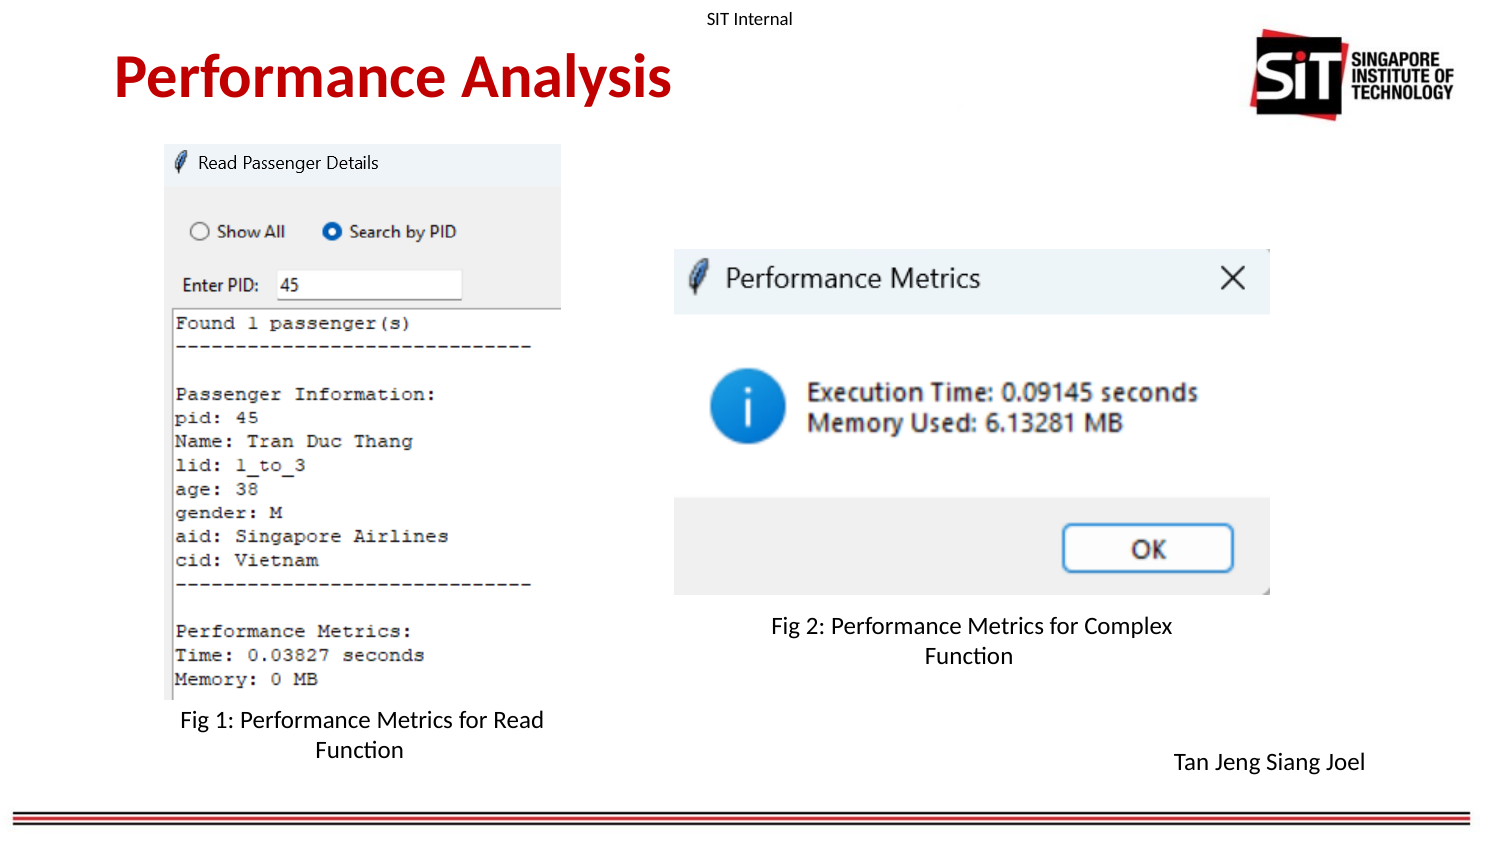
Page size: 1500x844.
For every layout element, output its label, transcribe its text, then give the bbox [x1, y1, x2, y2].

text_box Fig 2: Performance Metrics for Complex Function [741, 602, 1203, 659]
title Performance Analysis [103, 39, 1397, 115]
text_box Tan Jeng Siang Joel [1143, 730, 1397, 776]
text_box Fig 1: Performance Metrics for Read Function [145, 688, 580, 753]
picture [0, 0, 1492, 843]
